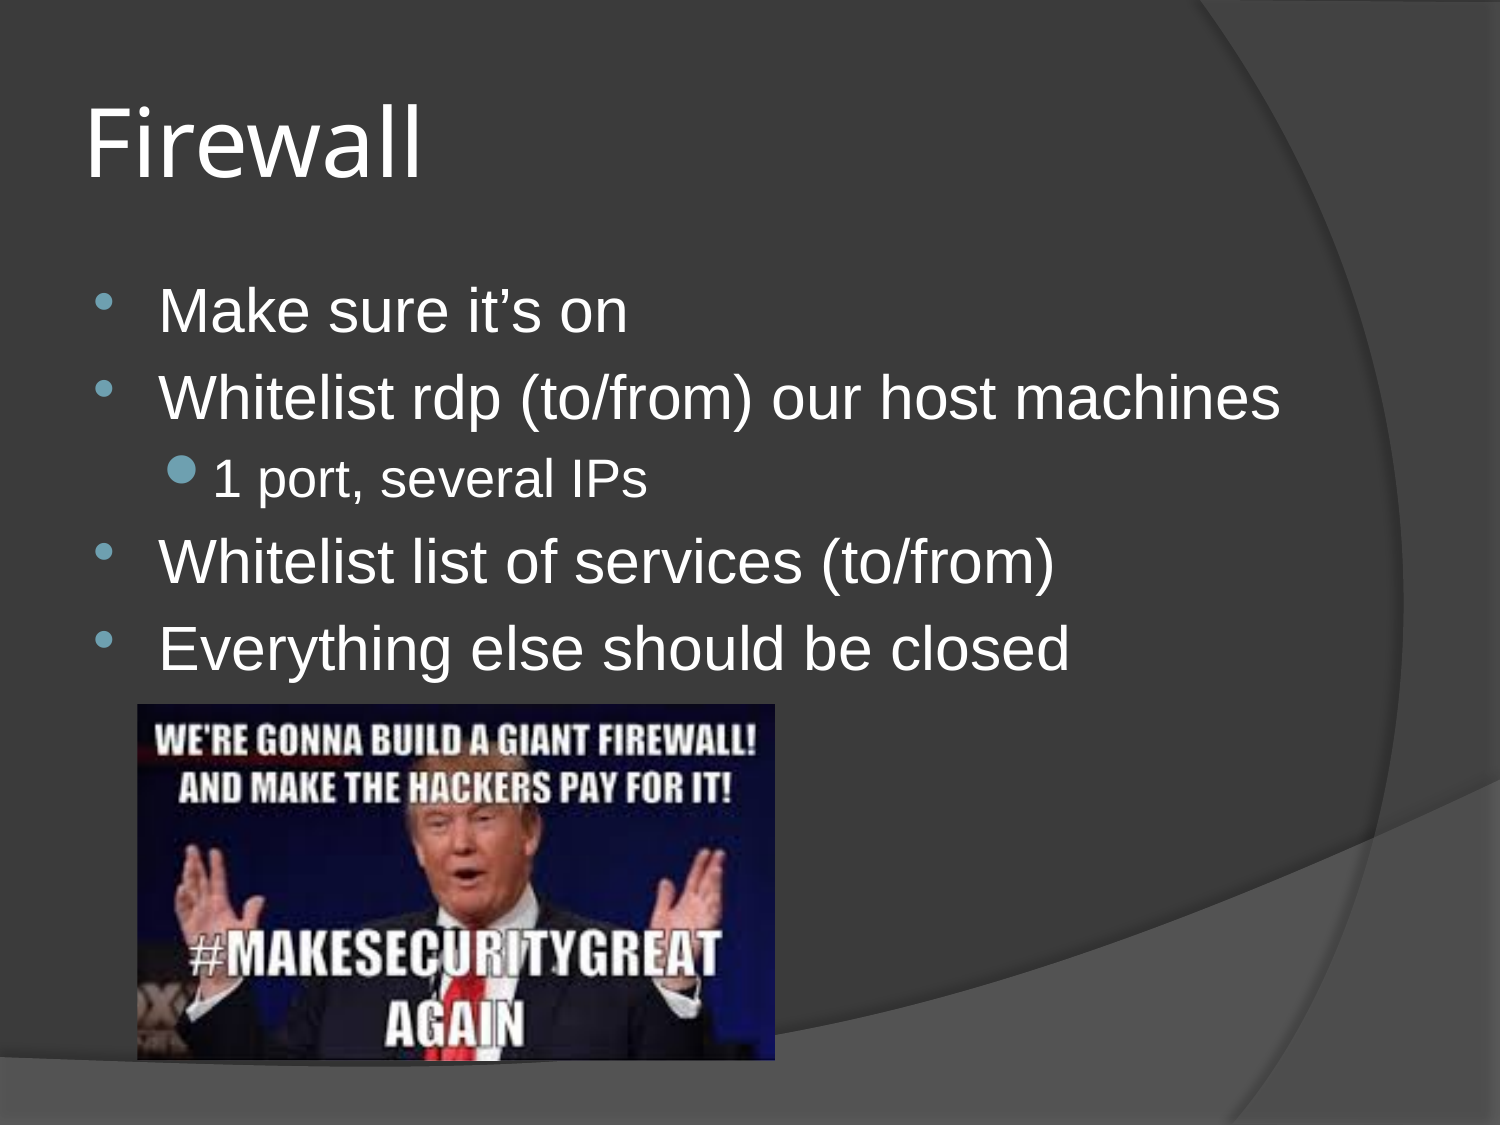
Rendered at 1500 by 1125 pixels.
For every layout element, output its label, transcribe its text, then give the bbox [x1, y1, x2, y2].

title Firewall [75, 45, 1300, 233]
picture [137, 704, 776, 1061]
list Make sure it’s on Whitelist rdp (to/from) our host machines 1 port, several IPs Whitelist list of services (to/from) Everything else should be closed [75, 262, 1300, 1005]
